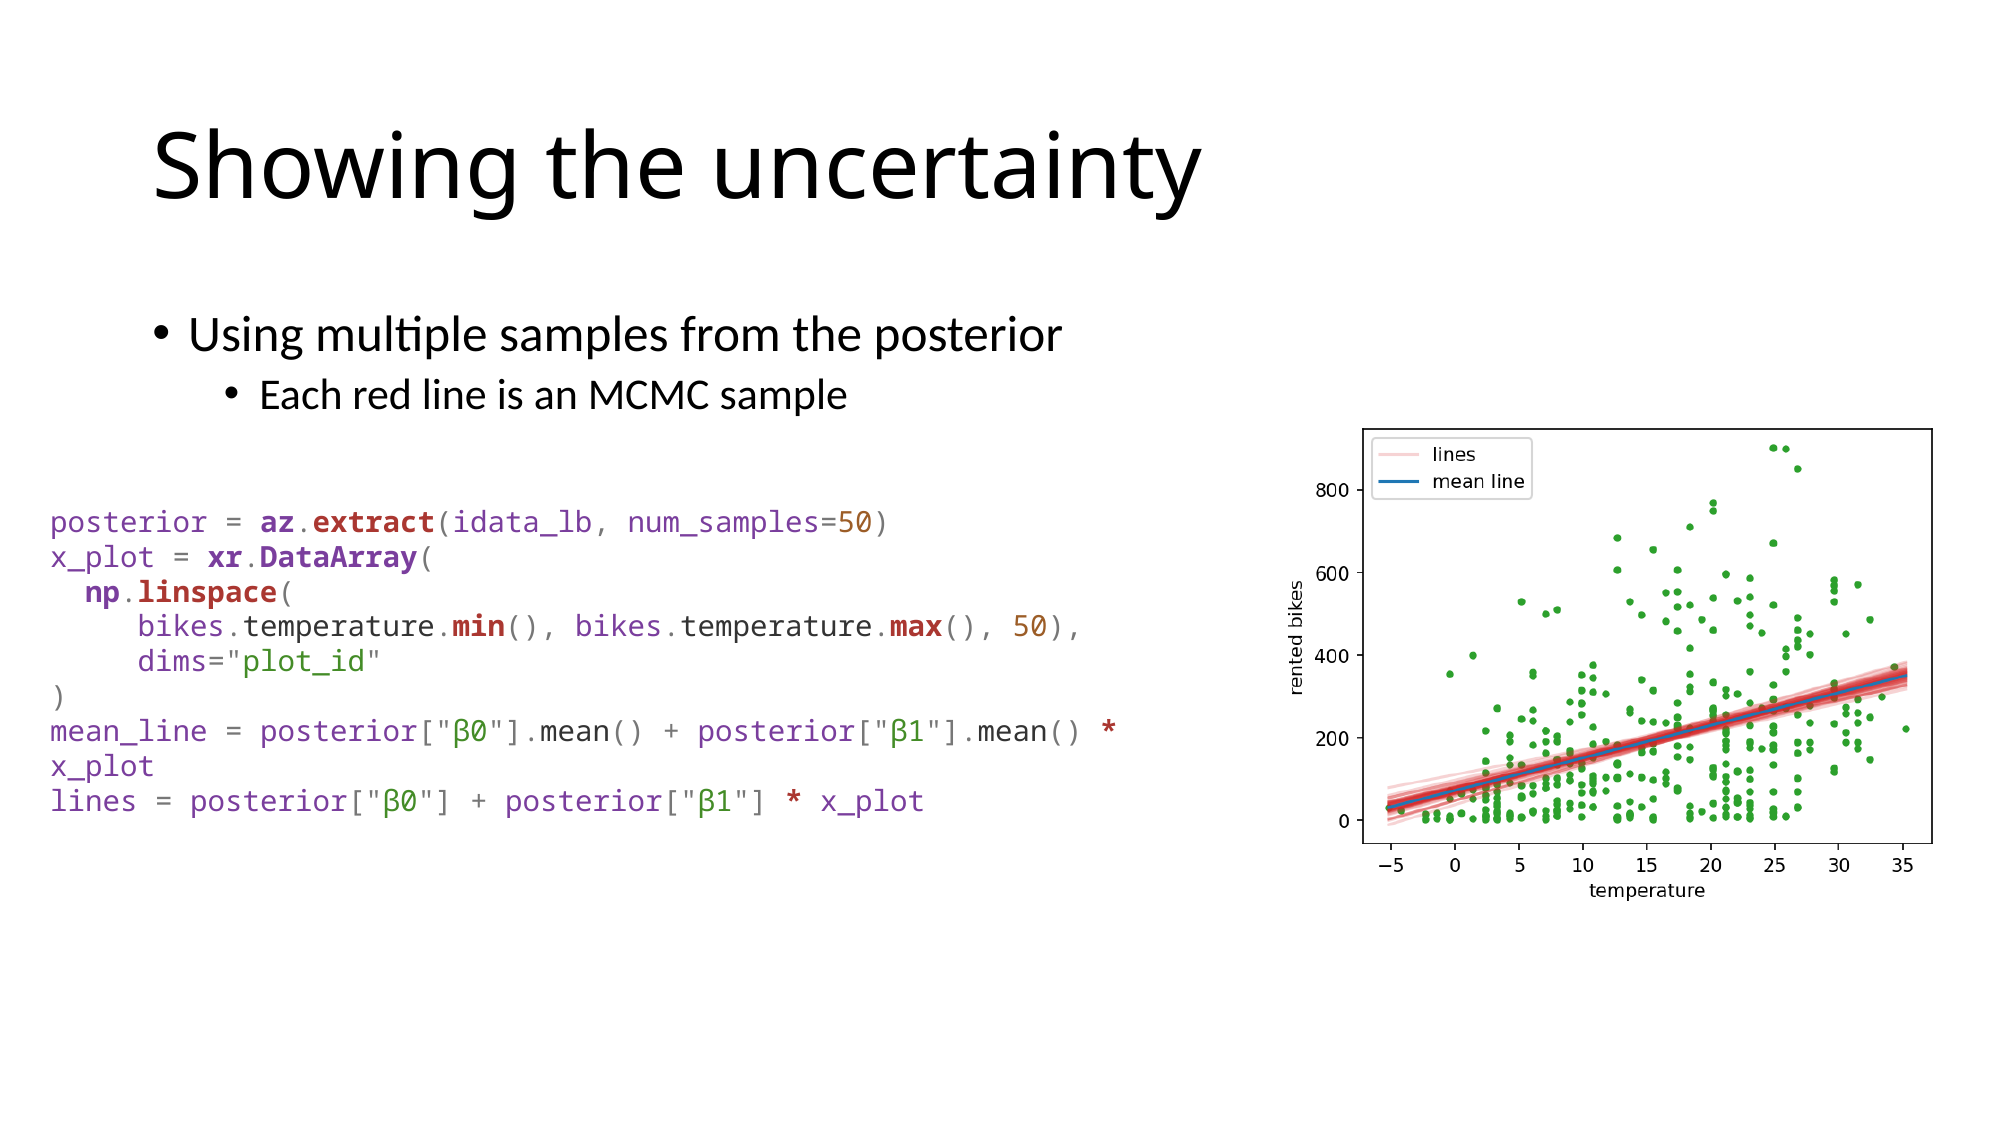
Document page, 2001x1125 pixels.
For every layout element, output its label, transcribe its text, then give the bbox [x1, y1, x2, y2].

list Using multiple samples from the posterior Each red line is an MCMC sample [137, 299, 1863, 428]
title Showing the uncertainty [137, 59, 1863, 278]
picture [1275, 416, 1946, 913]
text_box posterior = az.extract(idata_lb, num_samples=50) x_plot = xr.DataArray( np.linspace( bikes.temperature.min(), bikes.temperature.max(), 50), dims="plot_id" ) mean_line = posterior["β0"].mean() + posterior["β1"].mean() * x_plot lines = posterior["β0"] + posterior["β1"] * x_plot [35, 495, 1176, 825]
